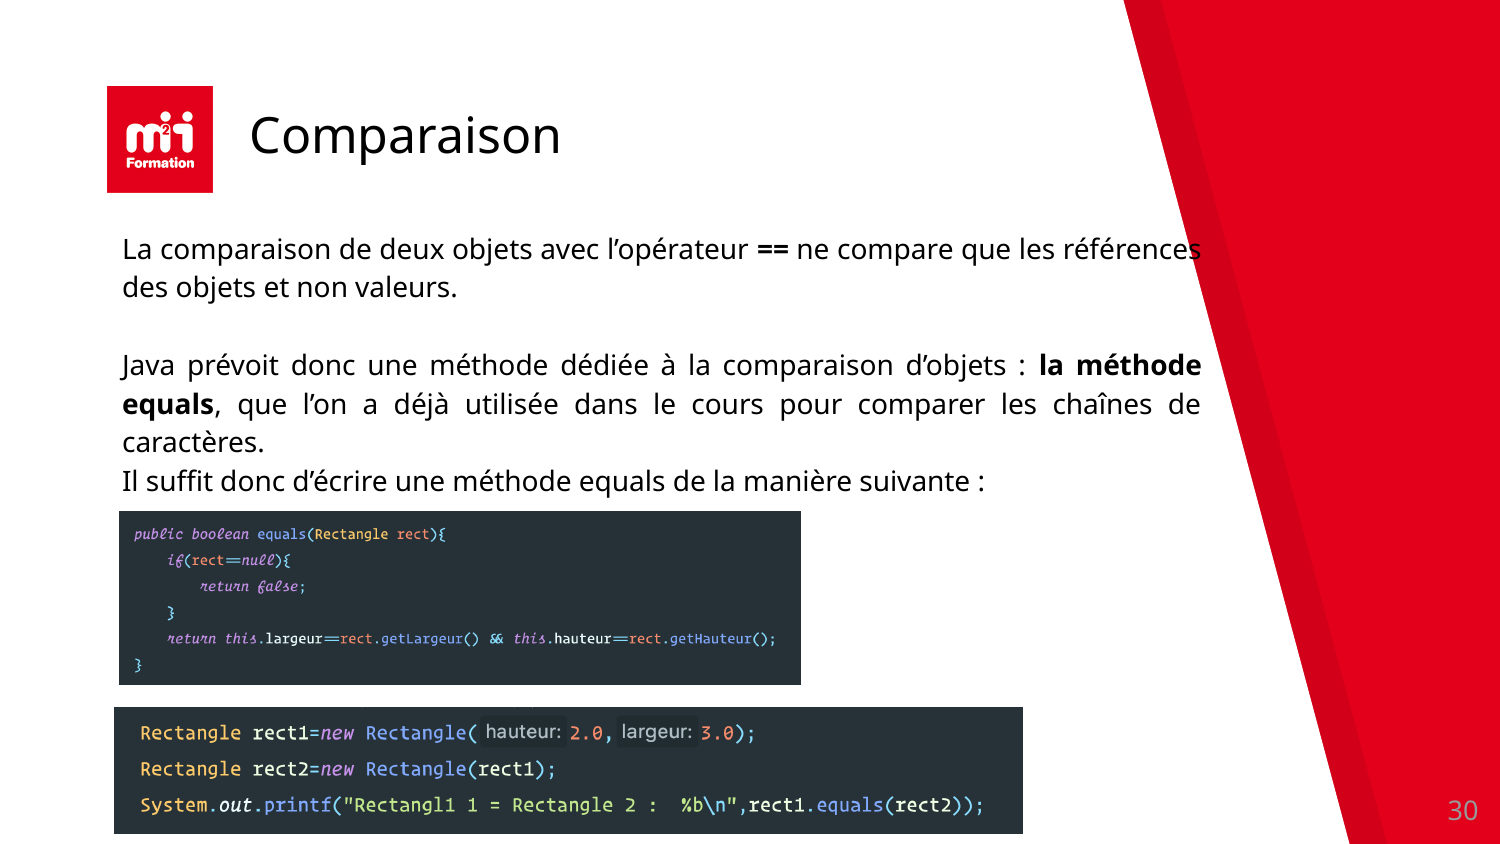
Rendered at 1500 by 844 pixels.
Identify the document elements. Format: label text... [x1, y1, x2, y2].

title Comparaison [234, 111, 1218, 179]
text_box La comparaison de deux objets avec l’opérateur == ne compare que les références des objets et non valeurs. Java prévoit donc une méthode dédiée à la comparaison d’objets : la méthode equals, que l’on a déjà utilisée dans le cours pour comparer les chaînes de caractères. Il suffit donc d’écrire une méthode equals de la manière suivante : [107, 211, 1218, 568]
slide_number ‹#› [1403, 779, 1494, 844]
picture [106, 86, 214, 193]
picture [119, 511, 801, 686]
picture [113, 706, 1023, 834]
